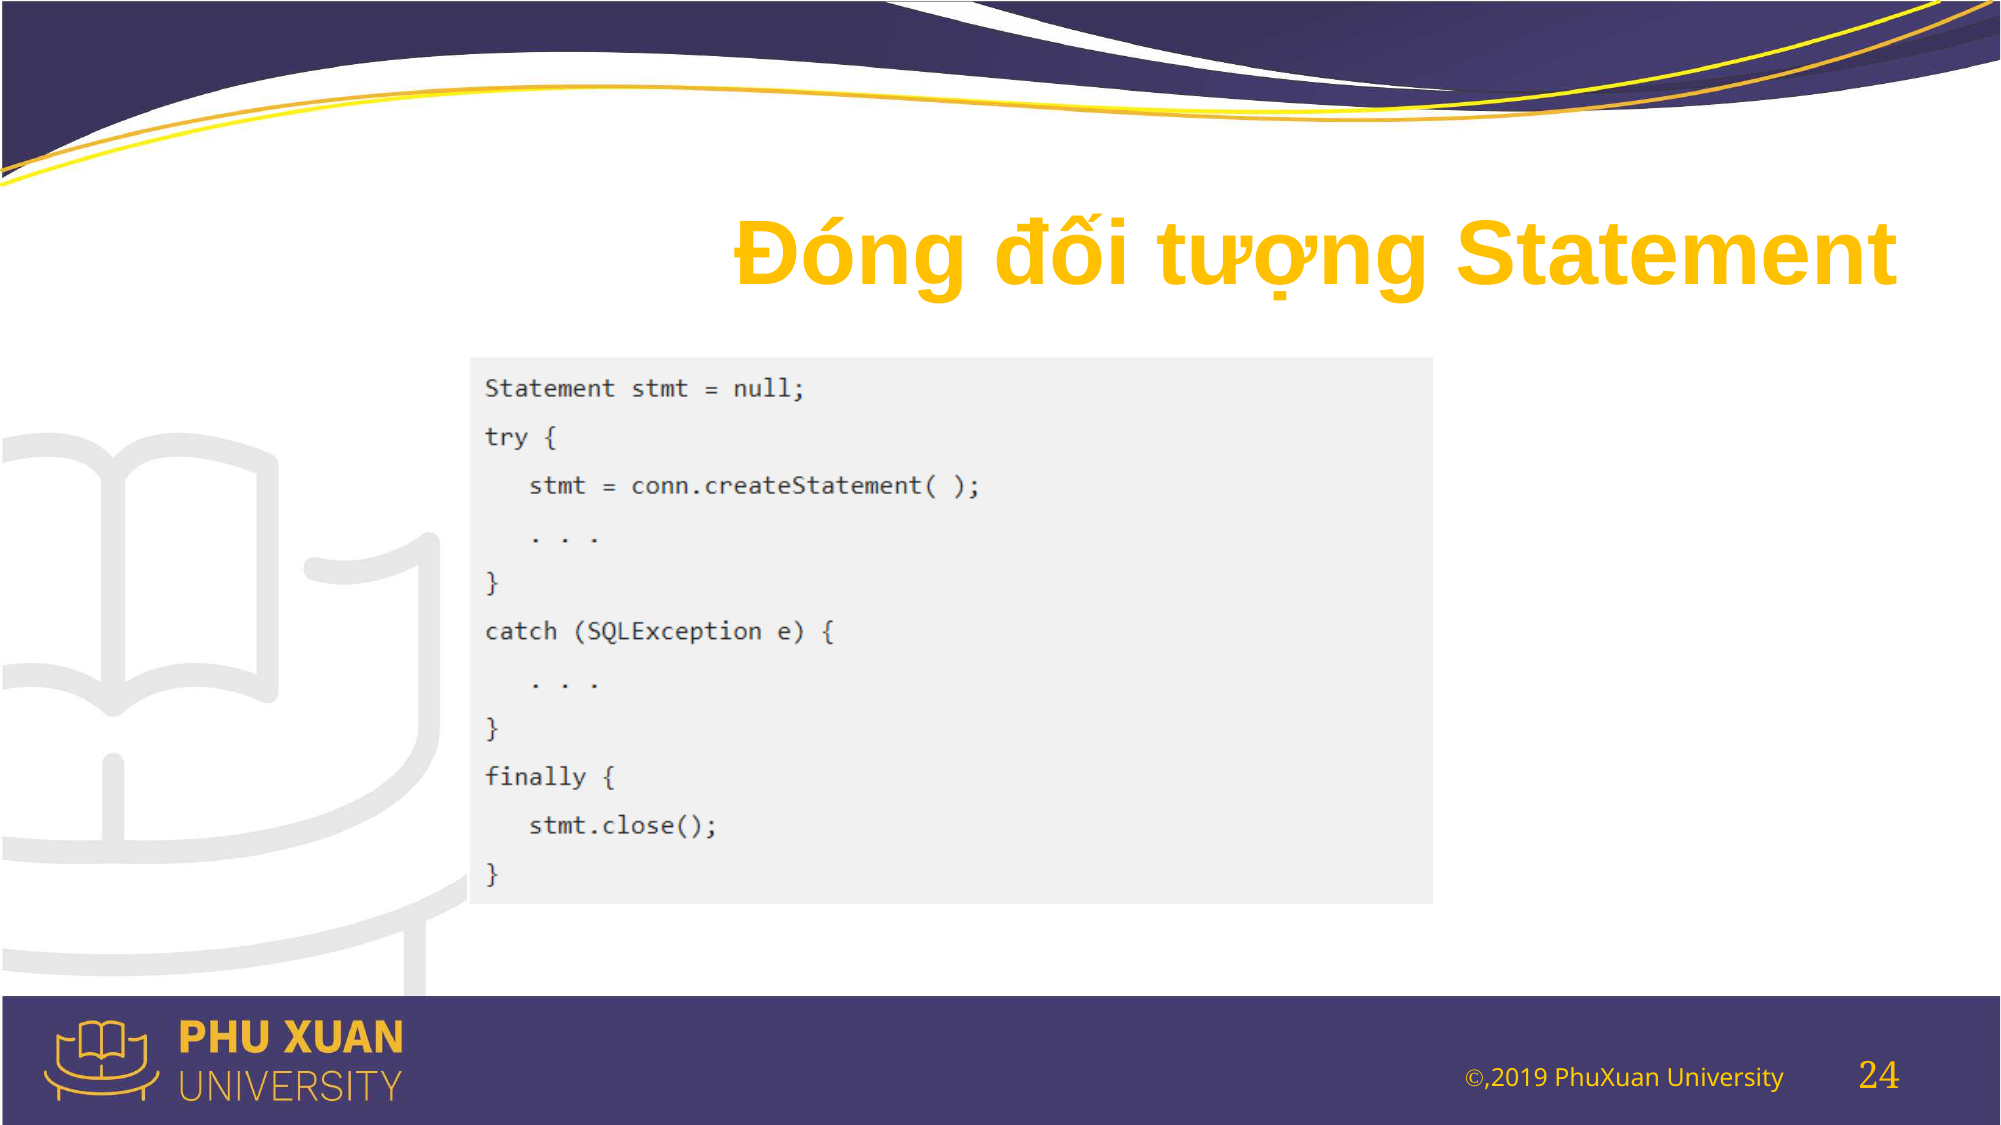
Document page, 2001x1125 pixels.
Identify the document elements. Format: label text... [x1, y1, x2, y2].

slide_number 24 [1733, 1042, 1900, 1103]
title Đóng đối tượng Statement [99, 115, 1900, 304]
picture [0, 0, 2001, 1125]
